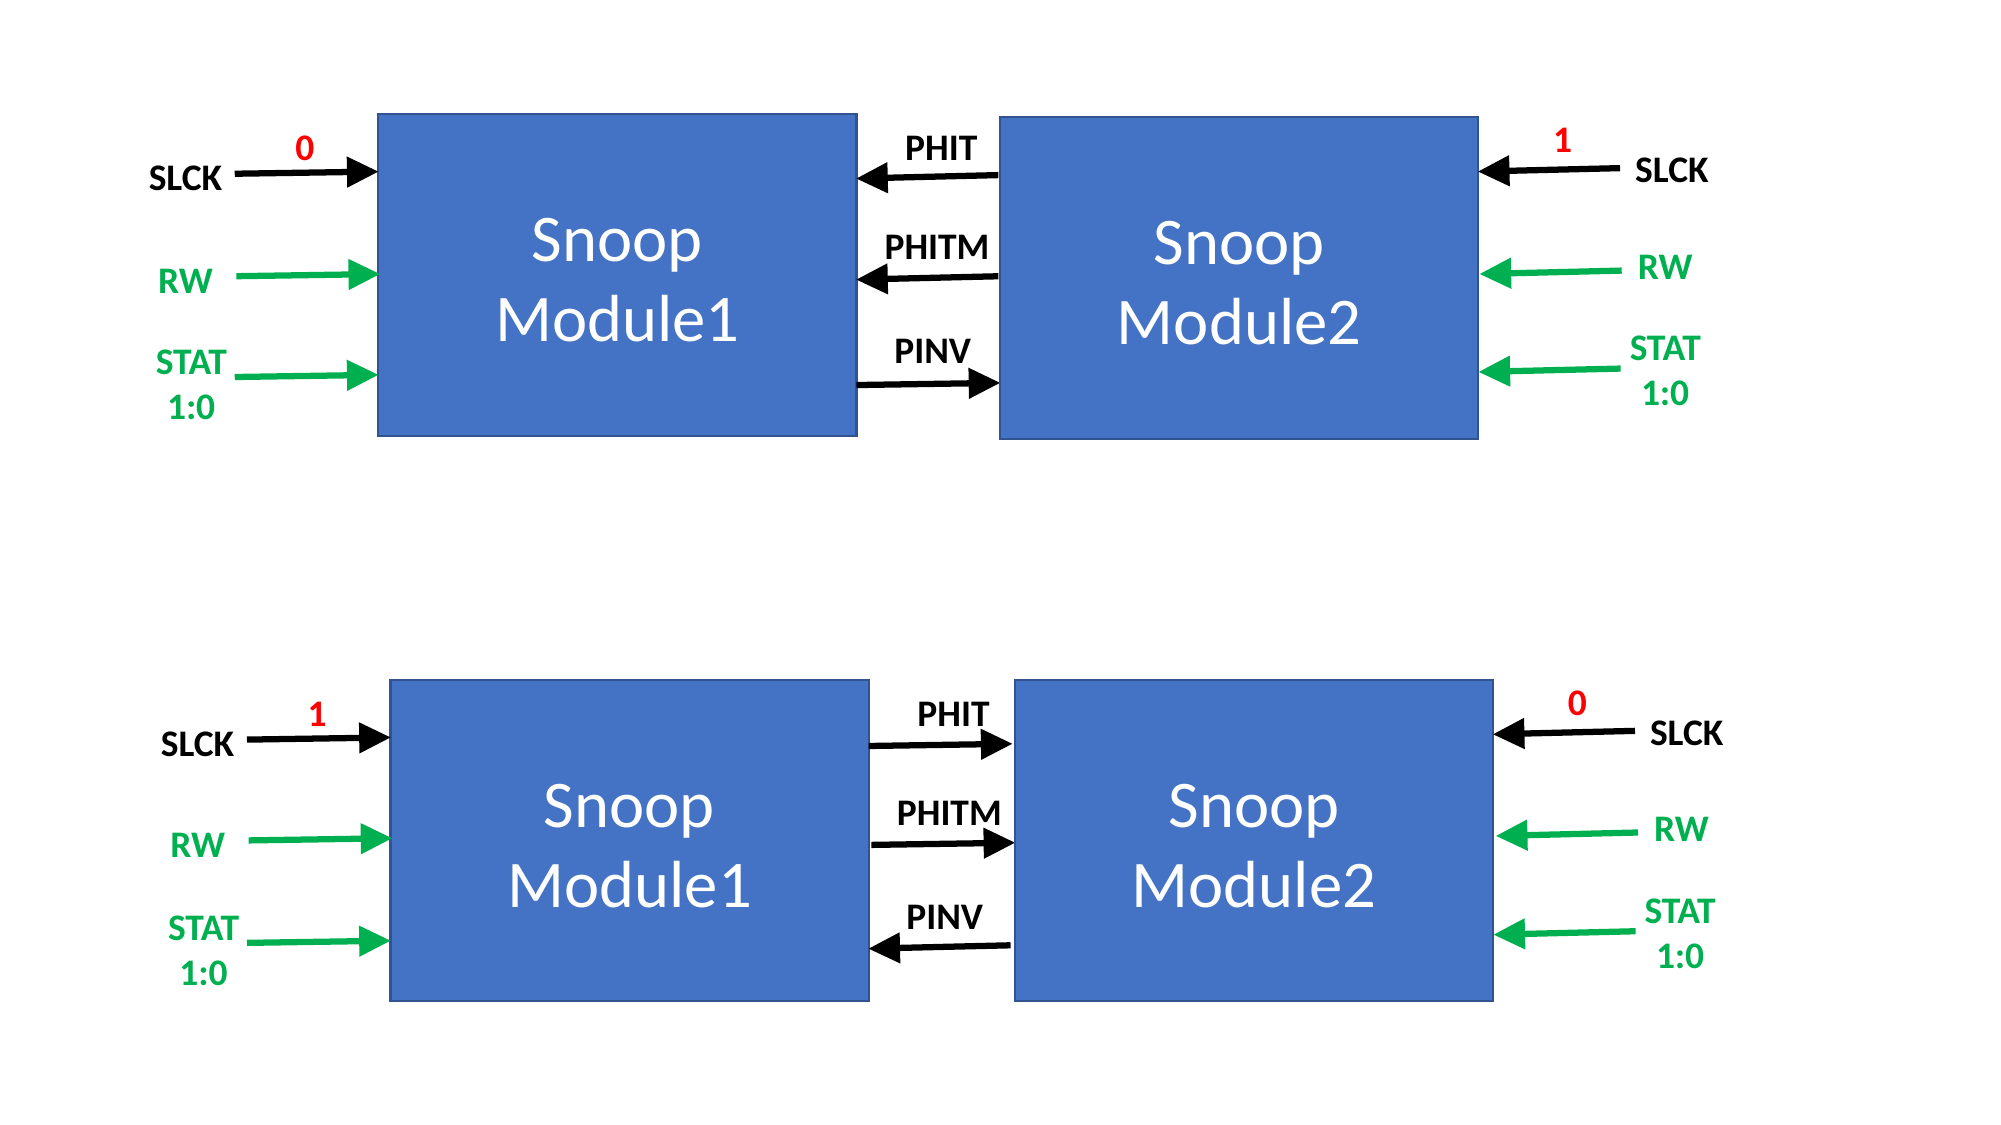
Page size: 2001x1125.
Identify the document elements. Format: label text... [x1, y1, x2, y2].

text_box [236, 273, 381, 277]
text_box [1495, 832, 1639, 837]
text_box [1479, 270, 1622, 275]
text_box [145, 679, 1050, 1002]
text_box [133, 107, 1736, 440]
text_box 0 [1552, 670, 1603, 729]
text_box RW [1623, 796, 1740, 858]
text_box Snoop Module2 [1050, 679, 1494, 1002]
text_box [1493, 930, 1636, 935]
text_box SLCK [1635, 700, 1751, 762]
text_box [1492, 730, 1636, 735]
text_box STAT 1:0 [1622, 878, 1738, 985]
